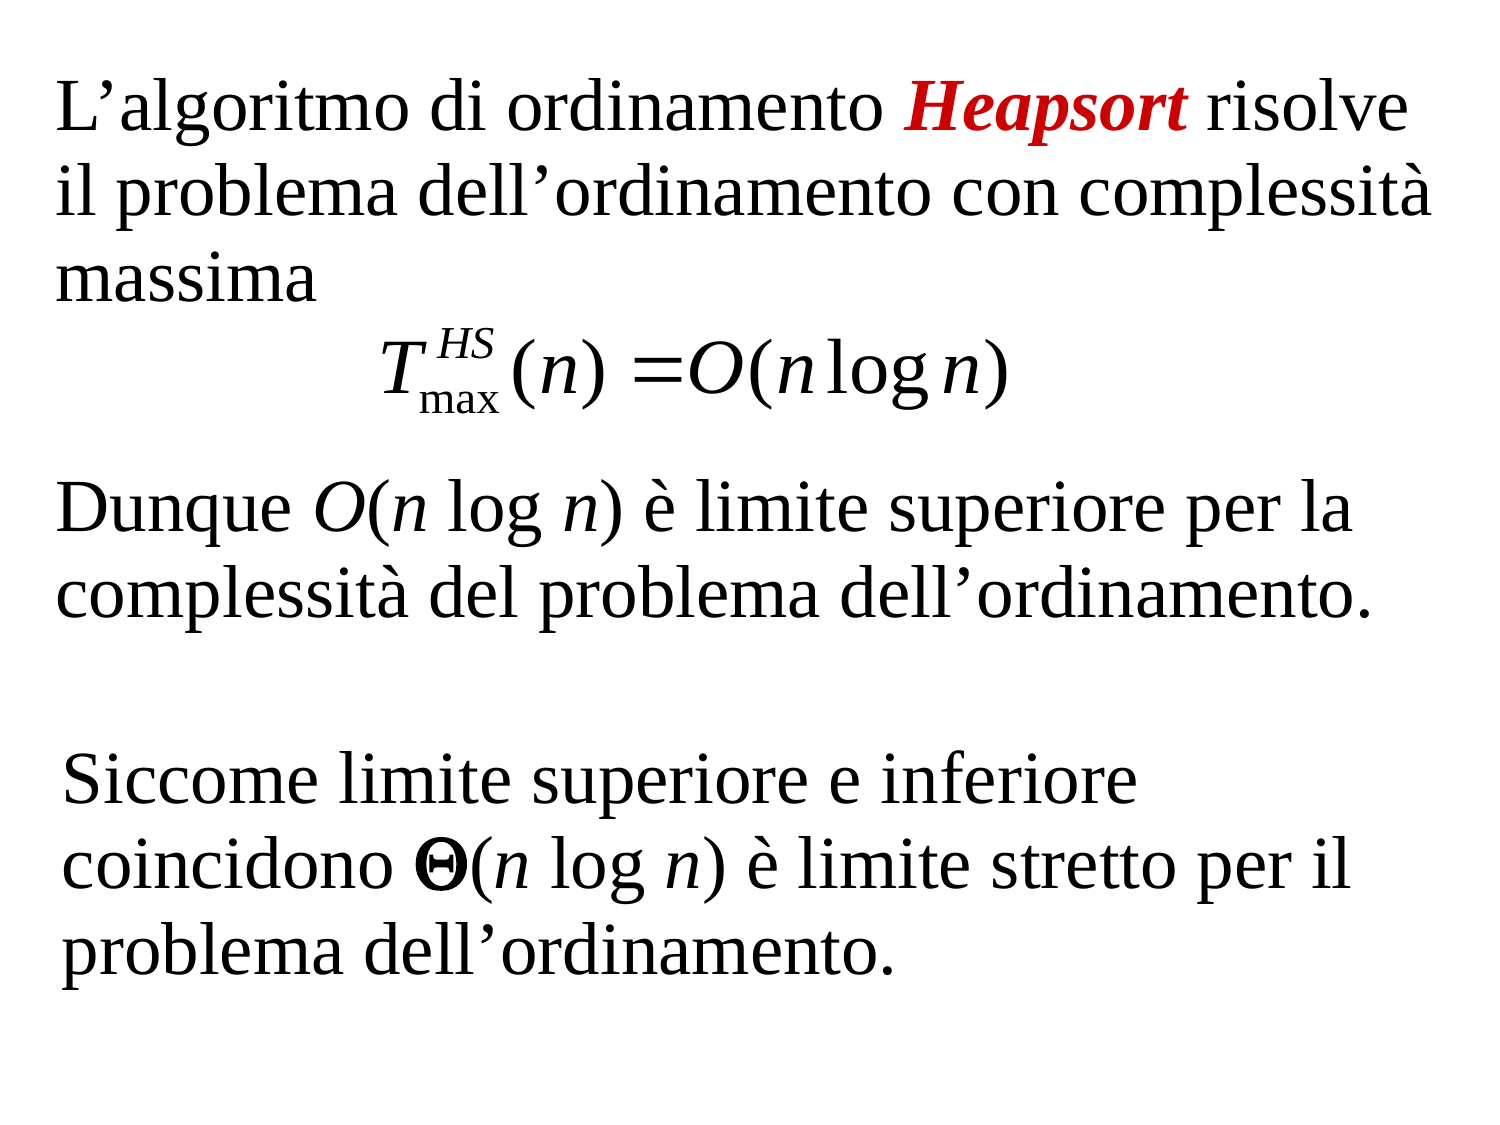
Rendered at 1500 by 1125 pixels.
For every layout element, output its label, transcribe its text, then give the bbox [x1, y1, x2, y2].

text_box Dunque O(n log n) è limite superiore per la complessità del problema dell’ordinamento. [41, 456, 1453, 642]
text_box L’algoritmo di ordinamento Heapsort risolve il problema dell’ordinamento con complessità massima [41, 54, 1459, 326]
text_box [369, 308, 1023, 434]
text_box Siccome limite superiore e inferiore coincidono (n log n) è limite stretto per il problema dell’ordinamento. [47, 727, 1453, 999]
